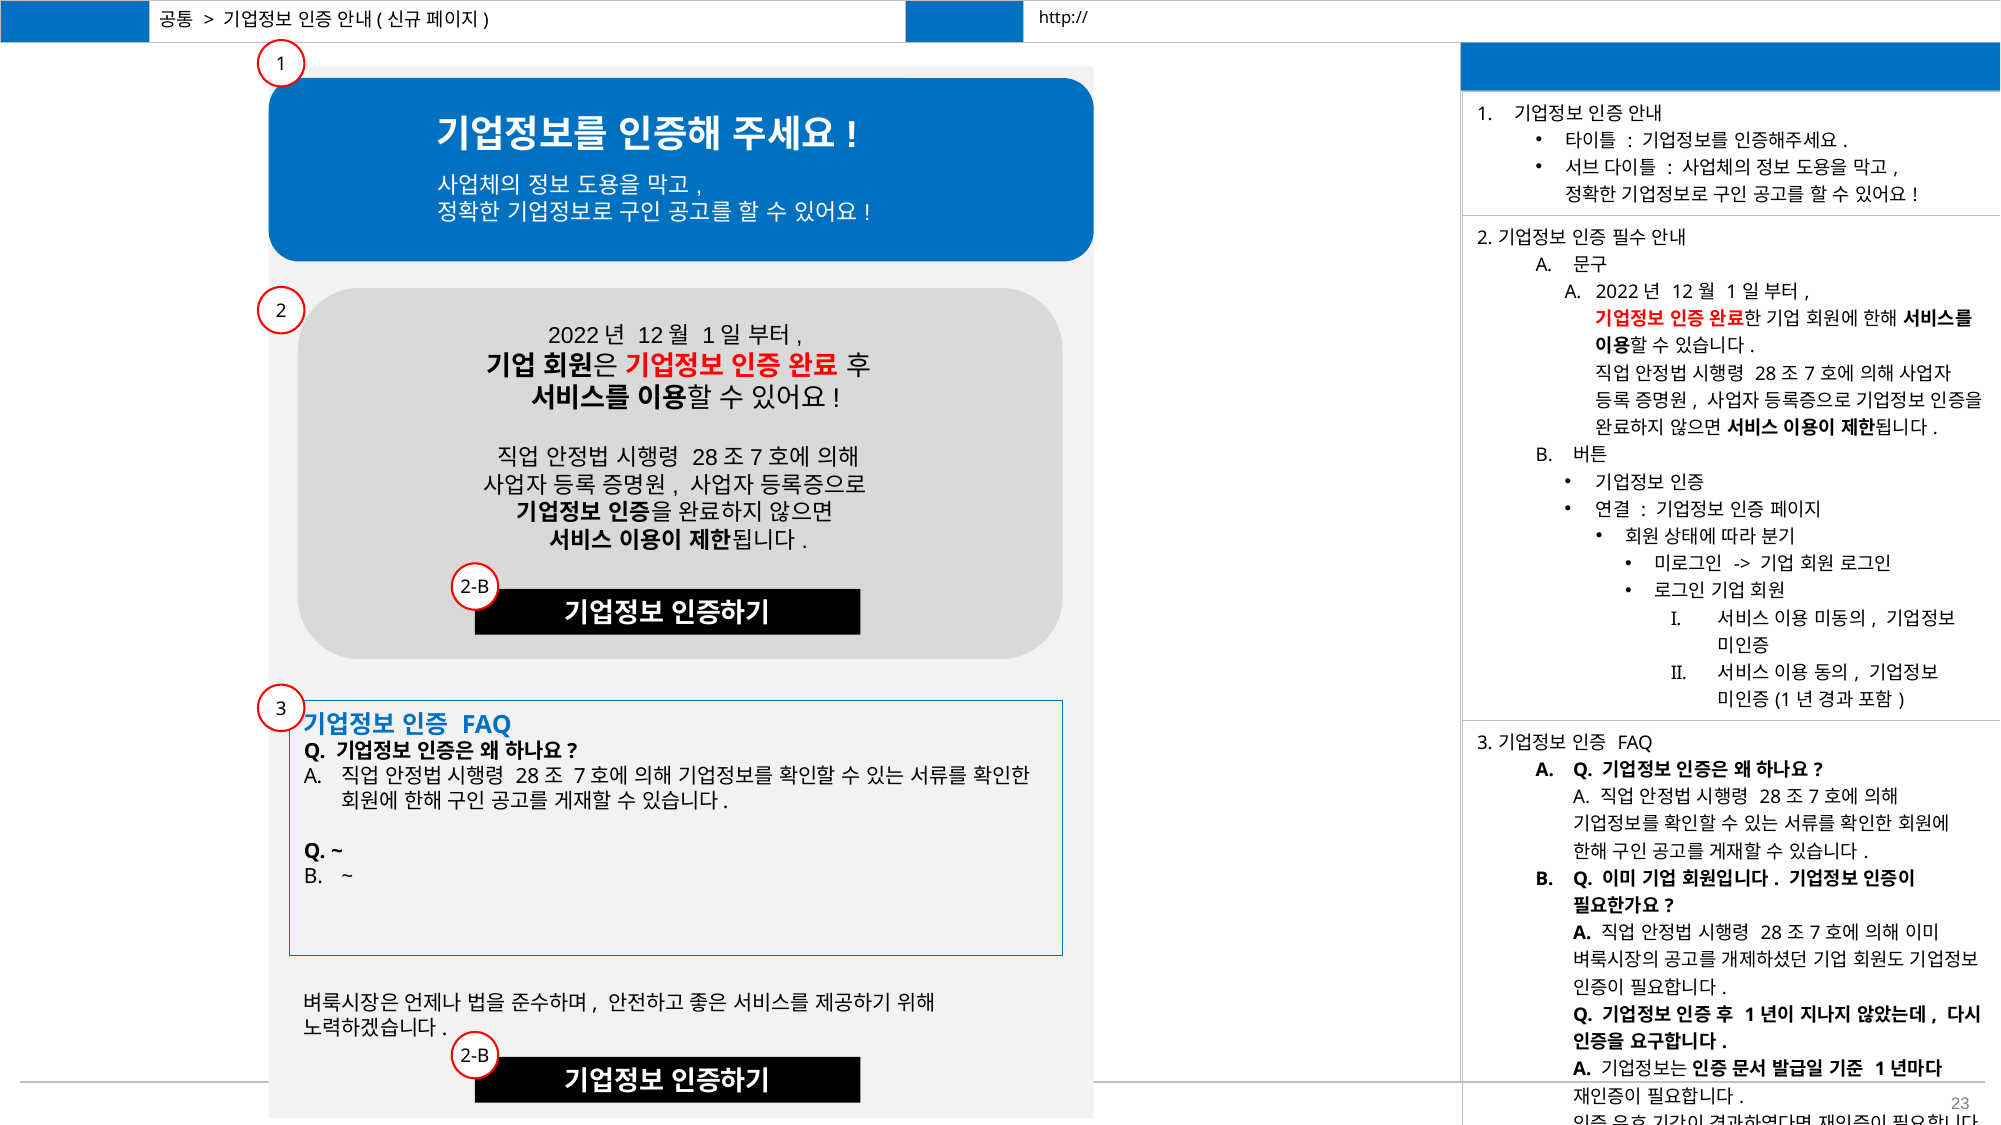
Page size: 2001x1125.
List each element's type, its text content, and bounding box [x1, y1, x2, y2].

text_box [268, 85, 275, 99]
text_box 기업정보 인증하기 [474, 588, 861, 636]
text_box [296, 286, 1064, 661]
text_box 2-B [450, 562, 500, 611]
table_header 기업정보 인증 안내 타이틀 : 기업정보를 인증해주세요. 서브 다이틀 : 사업체의 정보 도용을 막고, 정확한 기업정보로 구인 공고를 할 수 있어요! [1463, 92, 2000, 215]
table_cell 기업정보 인증 FAQ Q. 기업정보 인증은 왜 하나요? A. 직업 안정법 시행령 28조7호에 의해 기업정보를 확인할 수 있는 서류를 확인한 회원에 한해 구인 공고를 게재할 수 있습니다. Q. 이미 기업 회원입니다. 기업정보 인증이 필요한가요? A. 직업 안정법 시행령 28조7호에 의해 이미 벼룩시장의 공고를 개제하셨던 기업 회원도 기업정보 인증이 필요합니다. Q. 기업정보 인증 후 1년이 지나지 않았는데, 다시 인증을 요구합니다. A. 기업정보는 인증 문서 발급일 기준 1년마다 재인증이 필요합니다. 인증 유효 기간이 경과하였다면 재인증이 필요합니다. Q. 인증을 받을 수 있는 서류는 무엇인가요? A. 사업자 등록 인증원(90일 이내에 발급), 사업자 등록증(90일 이내에 발급)한 서류로 인증이 가능합니다. 기타 서류로 인증을 원하실 경우 기업정보 인증 문의하기(링크 P. 14)를 눌러 문의를 남겨주세요. [1463, 721, 2000, 1125]
text_box 사업체의 정보 도용을 막고, 정확한 기업정보로 구인 공고를 할 수 있어요! [422, 163, 947, 233]
text_box [268, 238, 1095, 1119]
text_box 2 [256, 285, 306, 335]
text_box 벼룩시장은 언제나 법을 준수하며, 안전하고 좋은 서비스를 제공하기 위해 노력하겠습니다. [289, 982, 1063, 1048]
list 공통 > 기업정보 인증 안내(신규 페이지) [144, 2, 901, 45]
text_box 기업정보 인증하기 [474, 1056, 861, 1104]
list http:// [1024, 1, 2000, 44]
text_box 기업정보 인증 FAQ Q. 기업정보 인증은 왜 하나요? 직업 안정법 시행령 28조 7호에 의해 기업정보를 확인할 수 있는 서류를 확인한 회원에 한해 구인 공고를 게재할 수 있습니다. Q. ~ ~ [289, 700, 1063, 956]
text_box 1 [256, 39, 306, 88]
text_box 2-B [450, 1048, 500, 1080]
text_box [267, 76, 1095, 263]
table_cell 기업정보 인증 필수 안내 문구 2022년 12월 1일 부터, 기업정보 인증 완료한 기업 회원에 한해 서비스를 이용할 수 있습니다. 직업 안정법 시행령 28조7호에 의해 사업자 등록 증명원, 사업자 등록증으로 기업정보 인증을 완료하지 않으면 서비스 이용이 제한됩니다. 버튼 기업정보 인증 연결 : 기업정보 인증 페이지 회원 상태에 따라 분기 미로그인 -> 기업 회원 로그인 로그인 기업 회원 서비스 이용 미동의, 기업정보 미인증 서비스 이용 동의, 기업정보 미인증(1년 경과 포함) [1463, 216, 2000, 720]
text_box [303, 66, 1095, 102]
text_box 2022년 12월 1일 부터, 기업 회원은 기업정보 인증 완료 후 서비스를 이용할 수 있어요! 직업 안정법 시행령 28조7호에 의해 사업자 등록 증명원, 사업자 등록증으로 기업정보 인증을 완료하지 않으면 서비스 이용이 제한됩니다. [333, 313, 1024, 561]
text_box 기업정보를 인증해 주세요! [421, 102, 1024, 163]
text_box 3 [256, 683, 306, 733]
